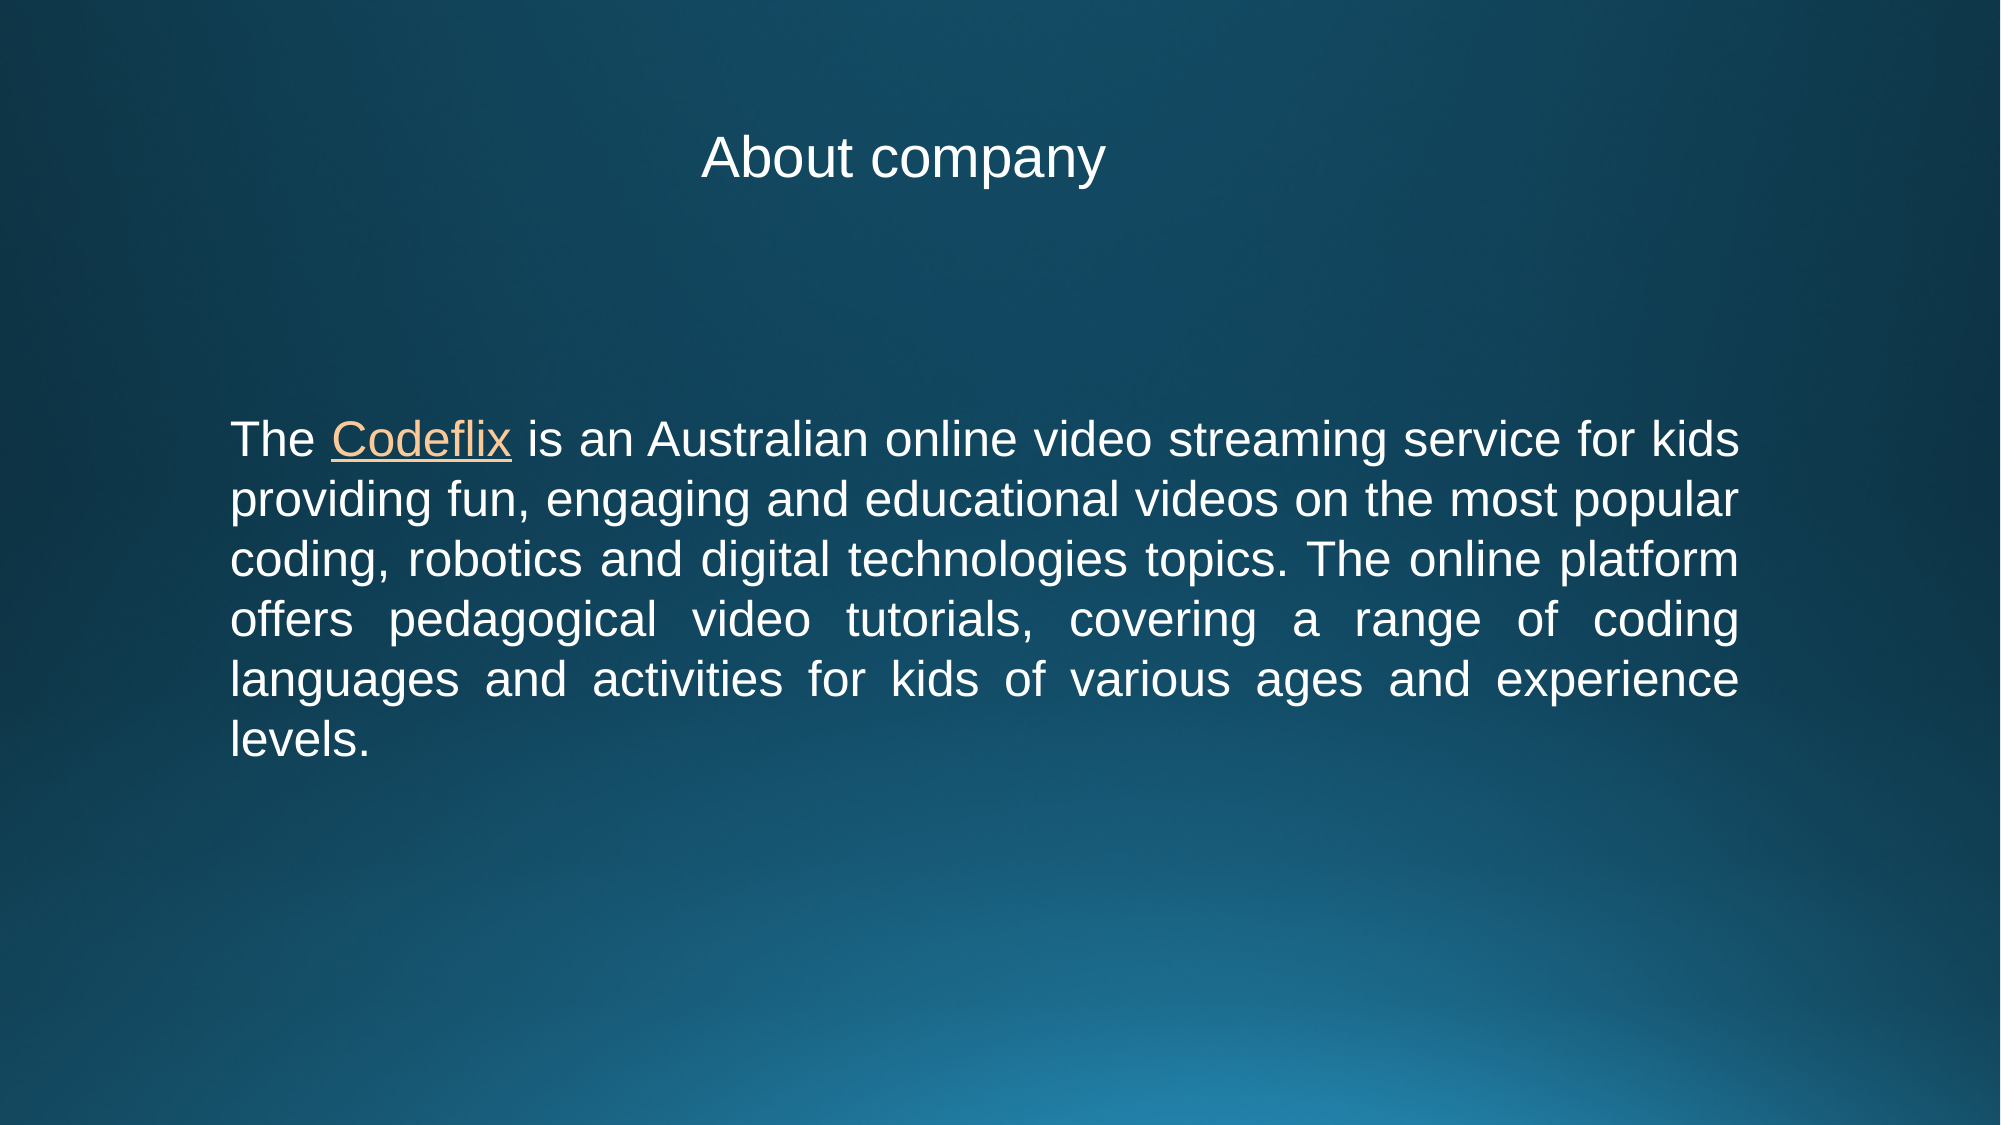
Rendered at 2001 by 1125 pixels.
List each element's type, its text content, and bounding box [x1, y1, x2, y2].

picture [0, 0, 2001, 1125]
text_box The Codeflix is an Australian online video streaming service for kids providing fun, engaging and educational videos on the most popular coding, robotics and digital technologies topics. The online platform offers pedagogical video tutorials, covering a range of coding languages and activities for kids of various ages and experience levels. [214, 398, 1756, 774]
text_box About company [286, 111, 1524, 197]
